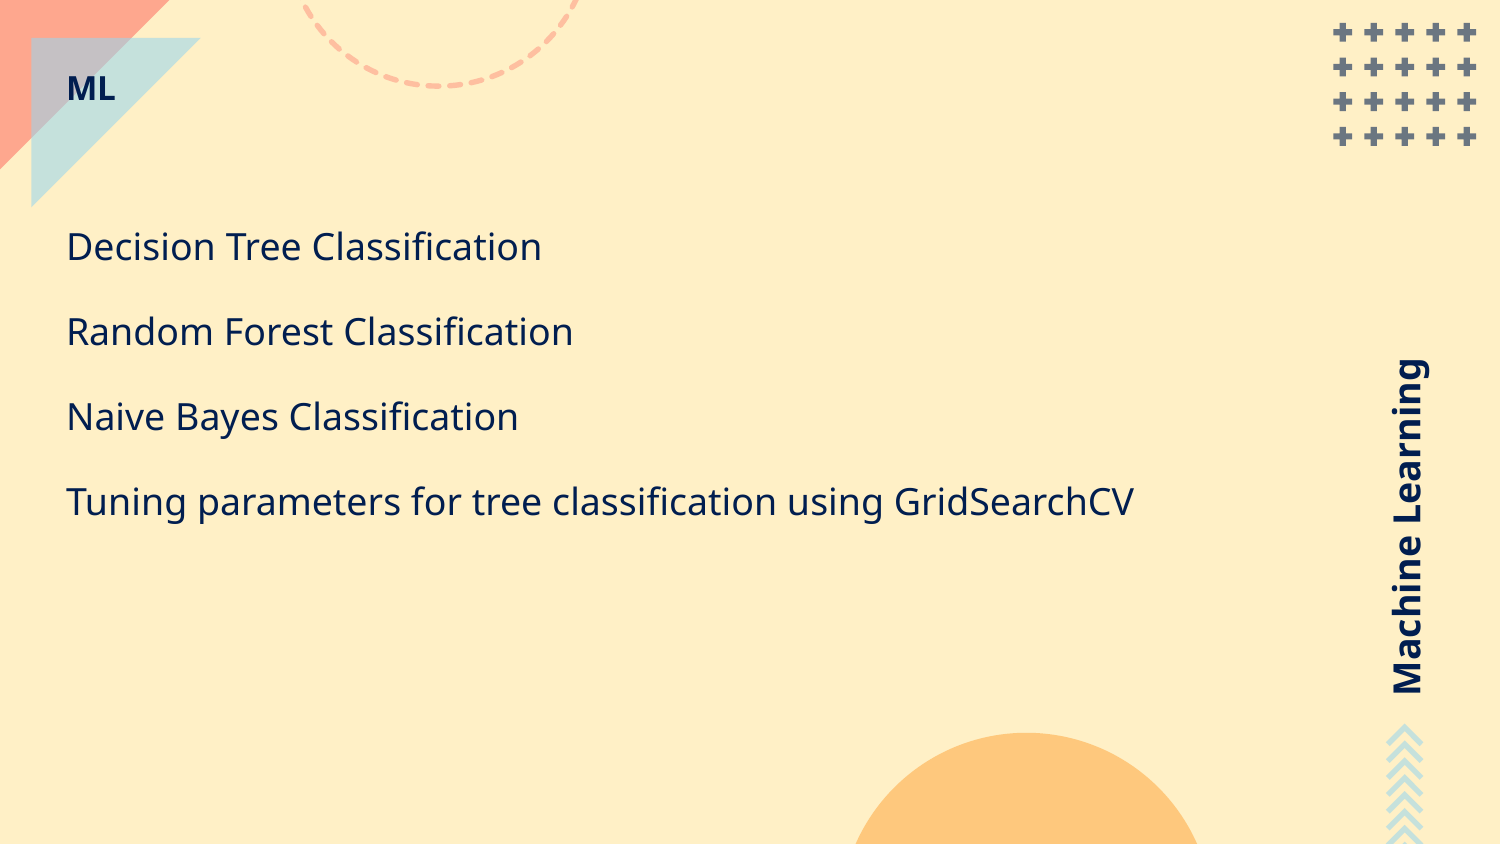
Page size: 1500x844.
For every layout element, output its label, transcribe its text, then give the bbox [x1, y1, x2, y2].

list Decision Tree Classification Random Forest Classification Naive Bayes Classification Tuning parameters for tree classification using GridSearchCV [51, 200, 1281, 721]
title Machine Learning [1368, 0, 1442, 51]
title ML [51, 51, 1449, 189]
title Machine Learning [1368, 189, 1442, 712]
